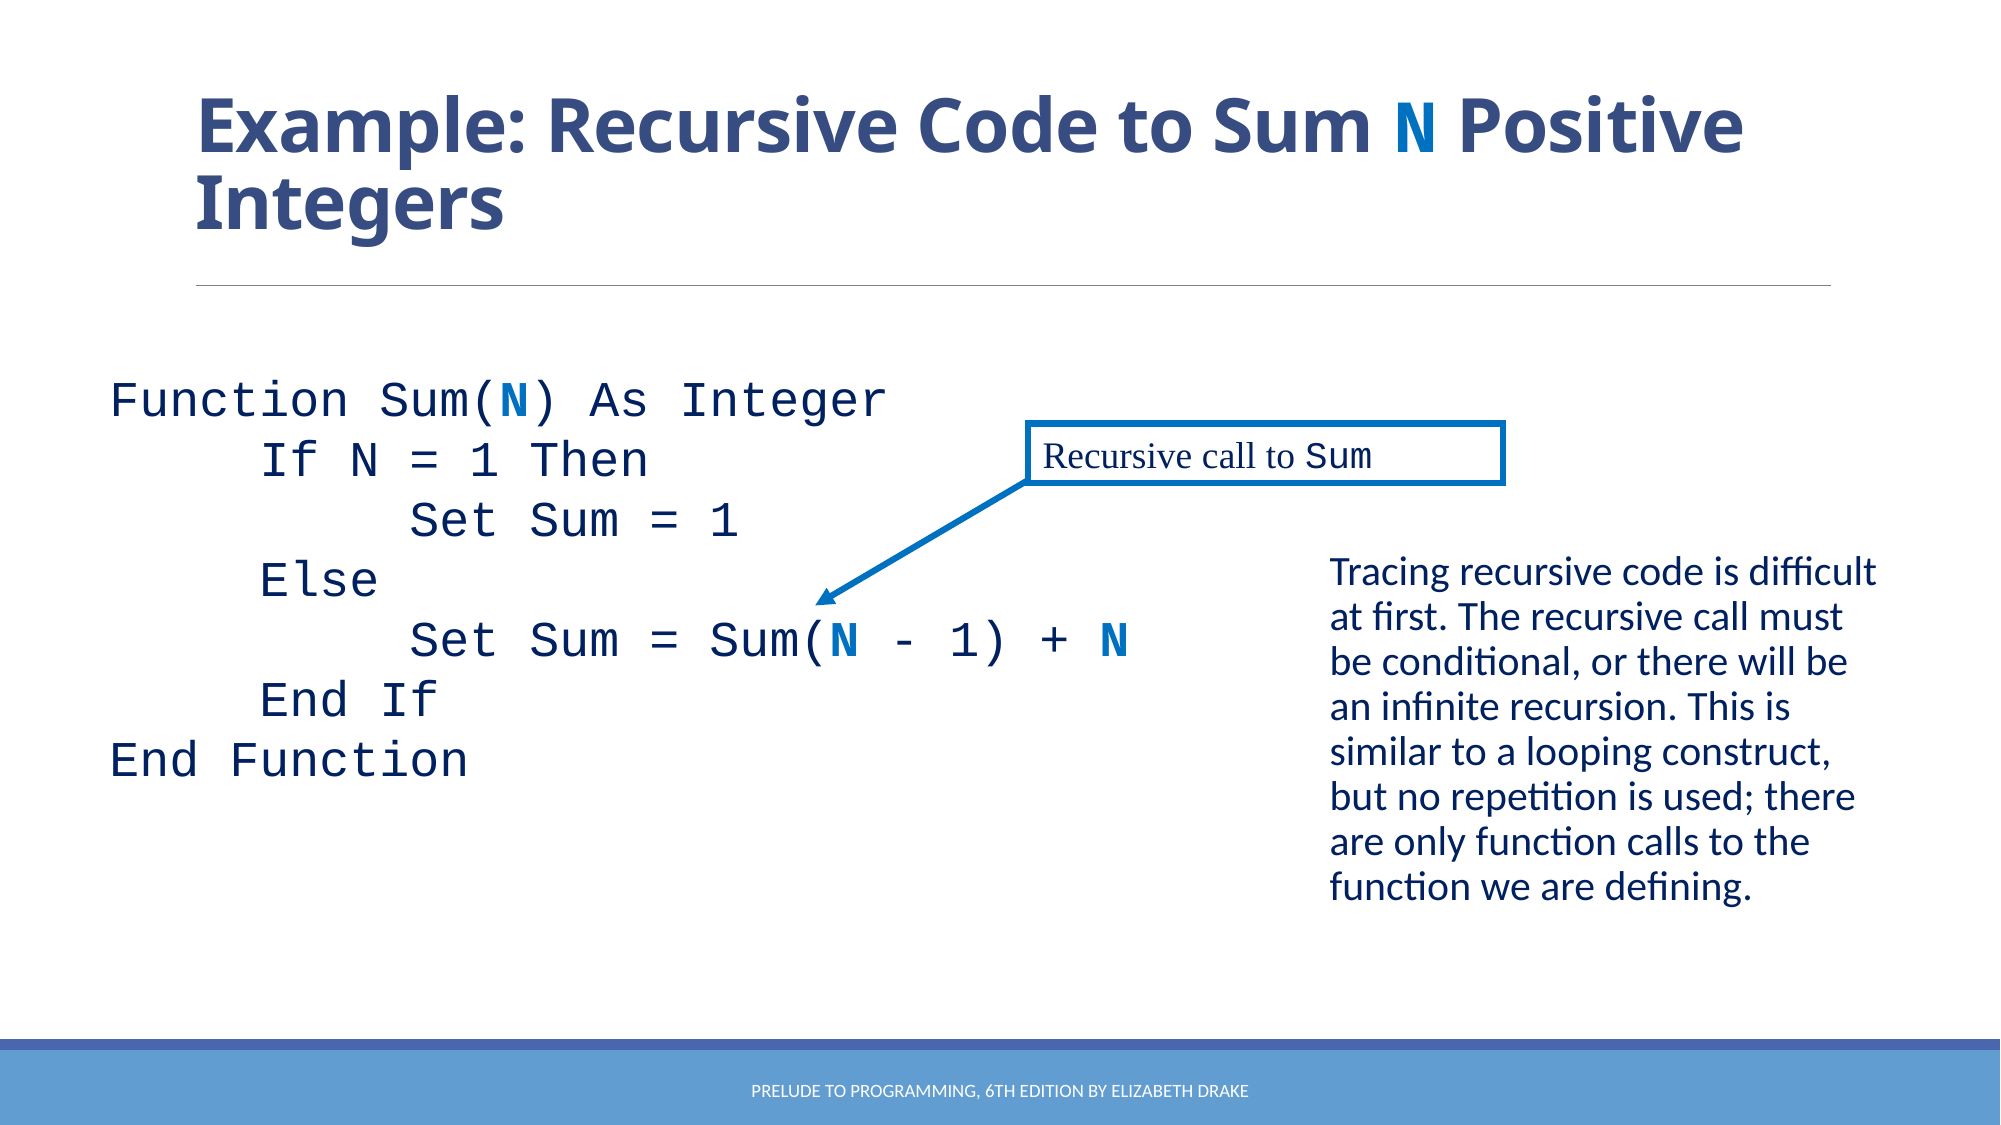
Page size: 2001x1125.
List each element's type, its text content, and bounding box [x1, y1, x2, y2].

text_box Recursive call to Sum [1027, 423, 1503, 484]
footer Prelude to Programming, 6th edition by Elizabeth Drake [604, 1059, 1396, 1120]
list Tracing recursive code is difficult at first. The recursive call must be conditional, or there will be an infinite recursion. This is similar to a looping construct, but no repetition is used; there are only function calls to the function we are defining. [1314, 541, 1896, 936]
title Example: Recursive Code to Sum N Positive Integers [180, 47, 1830, 253]
list Function Sum(N) As Integer If N = 1 Then Set Sum = 1 Else Set Sum = Sum(N - 1) + N End If End Function [109, 359, 1190, 860]
text_box [815, 480, 1028, 606]
